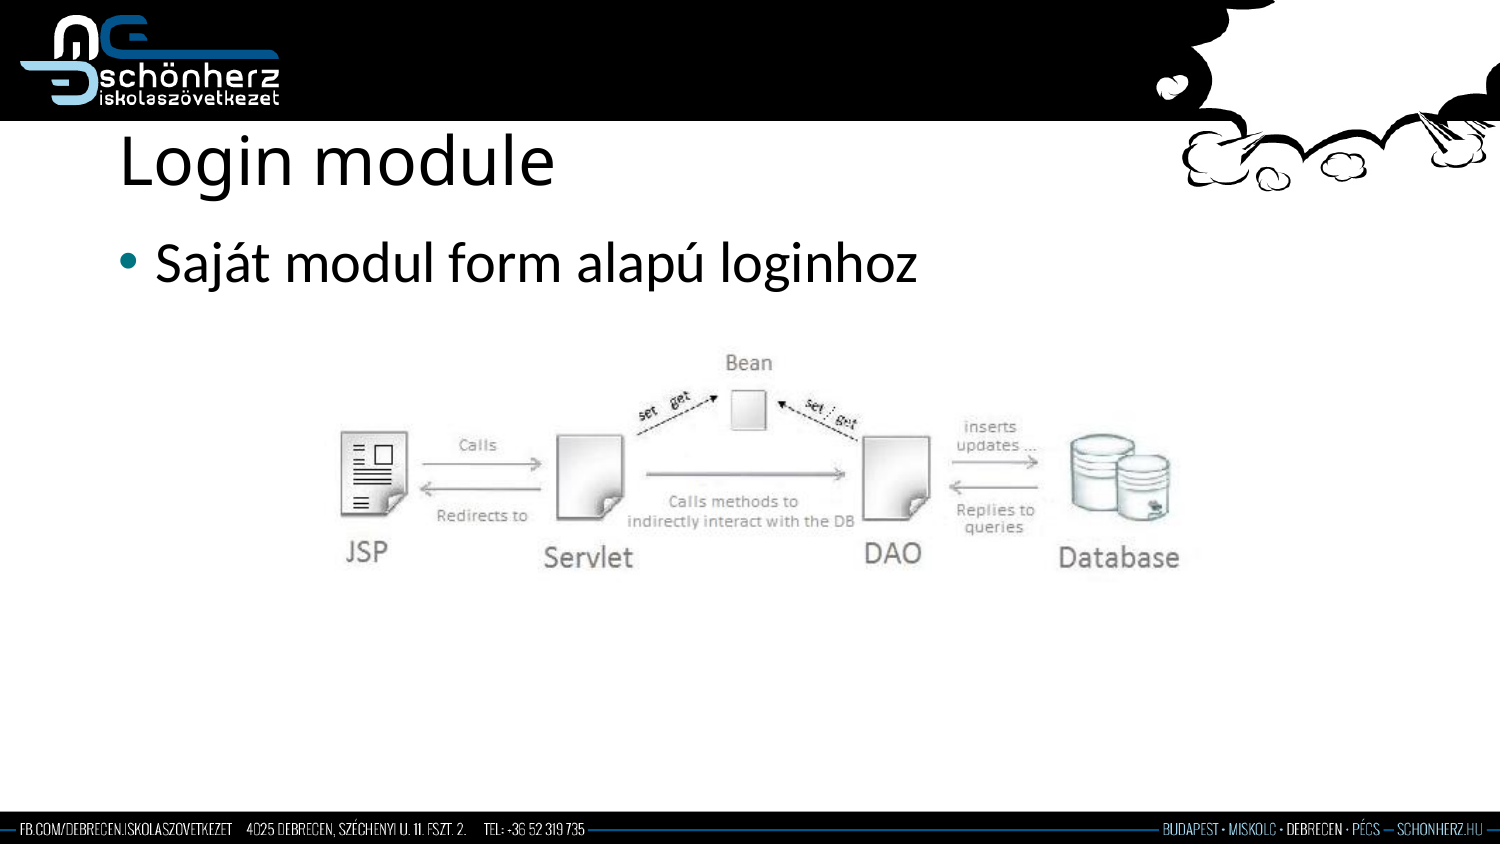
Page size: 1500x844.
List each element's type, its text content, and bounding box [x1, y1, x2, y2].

picture [0, 0, 1500, 844]
title Login module [103, 44, 1397, 208]
list Saját modul form alapú loginhoz [103, 224, 1397, 760]
